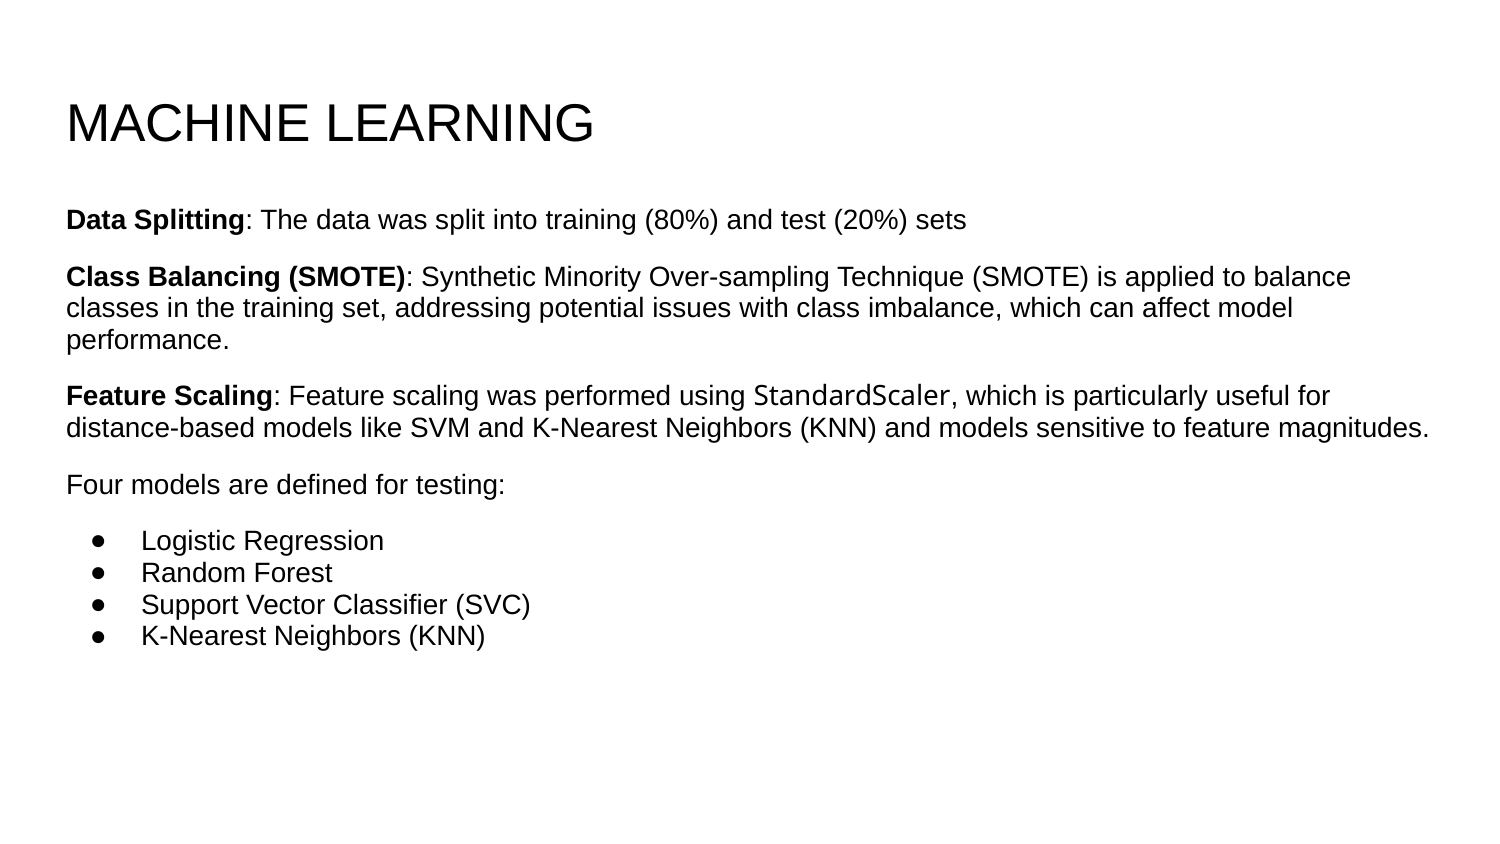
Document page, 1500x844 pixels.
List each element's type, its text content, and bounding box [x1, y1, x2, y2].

title MACHINE LEARNING [51, 72, 1449, 167]
list Data Splitting: The data was split into training (80%) and test (20%) sets Class Balancing (SMOTE): Synthetic Minority Over-sampling Technique (SMOTE) is applied to balance classes in the training set, addressing potential issues with class imbalance, which can affect model performance. Feature Scaling: Feature scaling was performed using StandardScaler, which is particularly useful for distance-based models like SVM and K-Nearest Neighbors (KNN) and models sensitive to feature magnitudes. Four models are defined for testing: Logistic Regression Random Forest Support Vector Classifier (SVC) K-Nearest Neighbors (KNN) [51, 189, 1449, 750]
